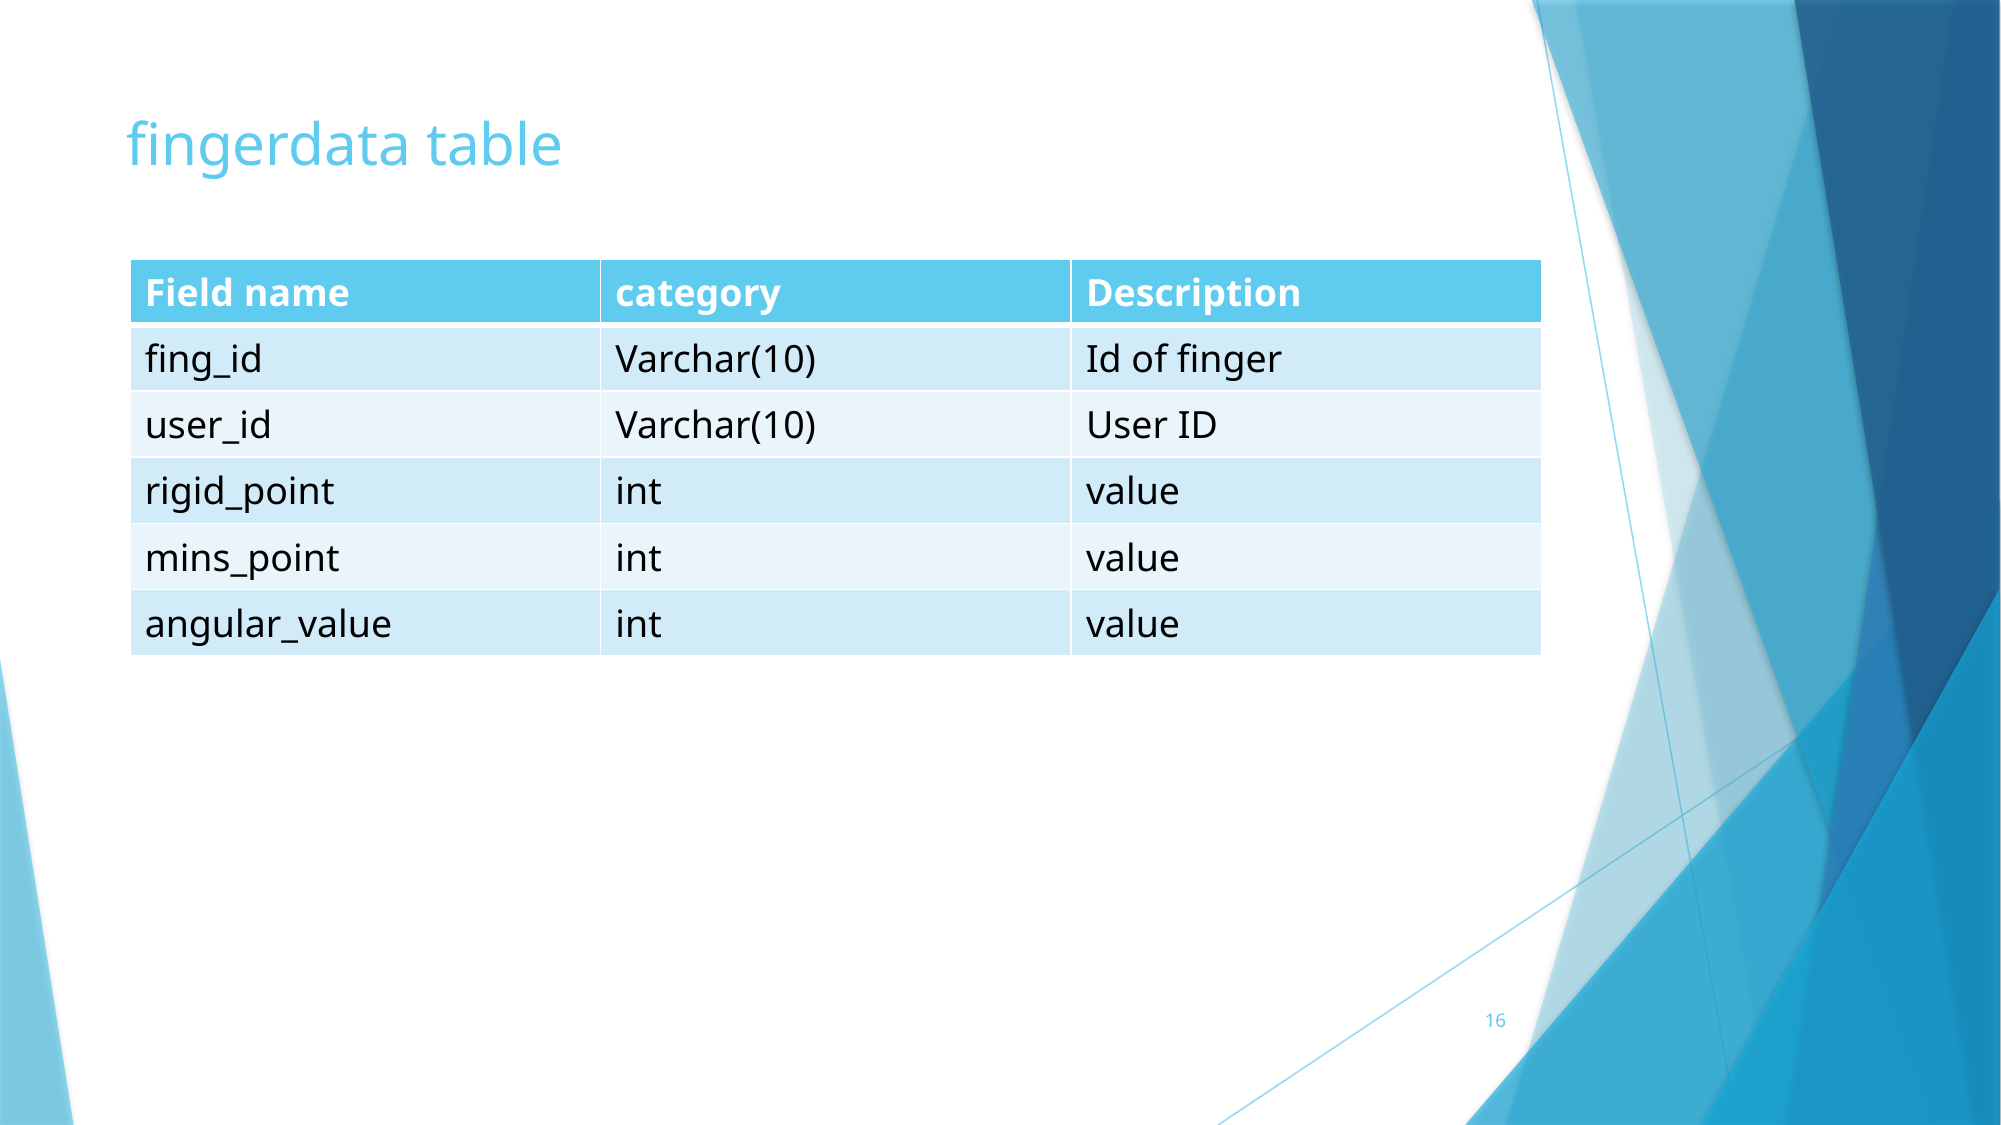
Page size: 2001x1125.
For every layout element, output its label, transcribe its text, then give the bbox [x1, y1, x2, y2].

table_cell Varchar(10) [601, 392, 1070, 456]
table_cell User ID [1072, 392, 1541, 456]
table_cell int [601, 524, 1070, 589]
table_cell Id of finger [1072, 328, 1541, 390]
table_cell fing_id [131, 328, 600, 390]
slide_number 16 [1409, 992, 1522, 1051]
table_header category [601, 260, 1070, 322]
table_cell user_id [131, 392, 600, 456]
table_cell value [1072, 524, 1541, 589]
table_cell angular_value [131, 590, 600, 655]
table_header Field name [131, 260, 600, 322]
table_cell rigid_point [131, 458, 600, 523]
title fingerdata table [111, 99, 1600, 992]
table_cell value [1072, 590, 1541, 655]
table_cell Varchar(10) [601, 328, 1070, 390]
table_cell mins_point [131, 524, 600, 589]
table_cell int [601, 590, 1070, 655]
table_cell value [1072, 458, 1541, 523]
table_header Description [1072, 260, 1541, 322]
table_cell int [601, 458, 1070, 523]
